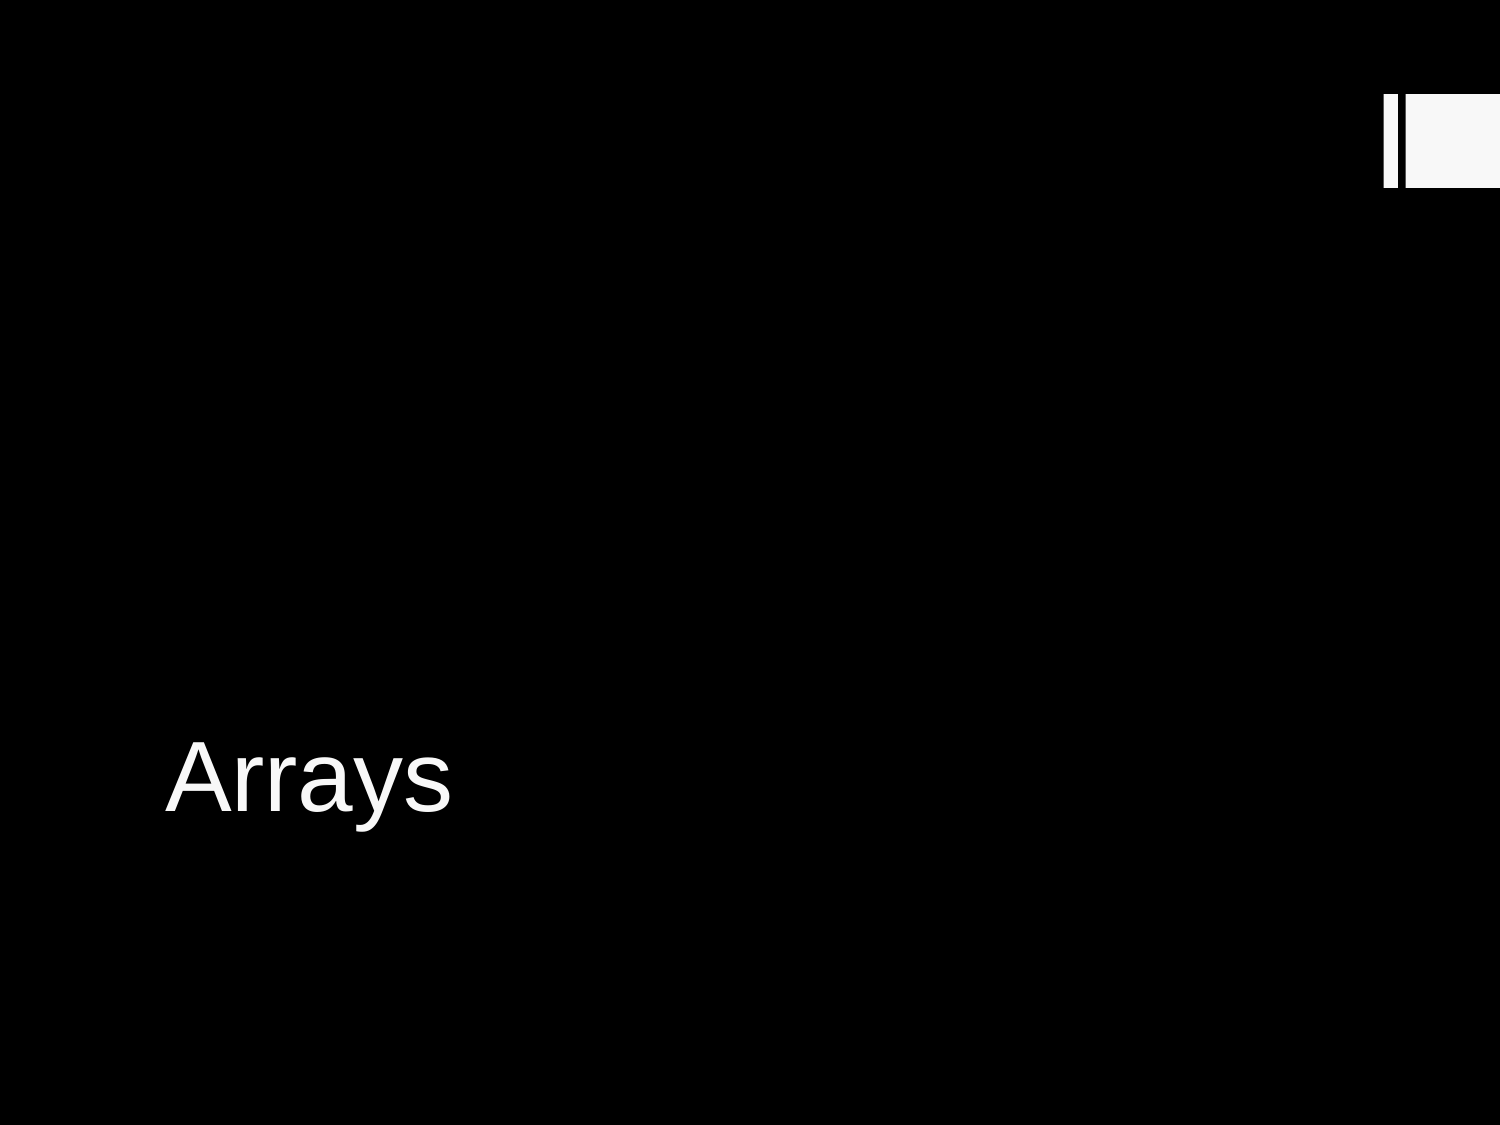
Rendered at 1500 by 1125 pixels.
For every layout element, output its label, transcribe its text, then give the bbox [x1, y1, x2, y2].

title Arrays [150, 412, 1350, 839]
